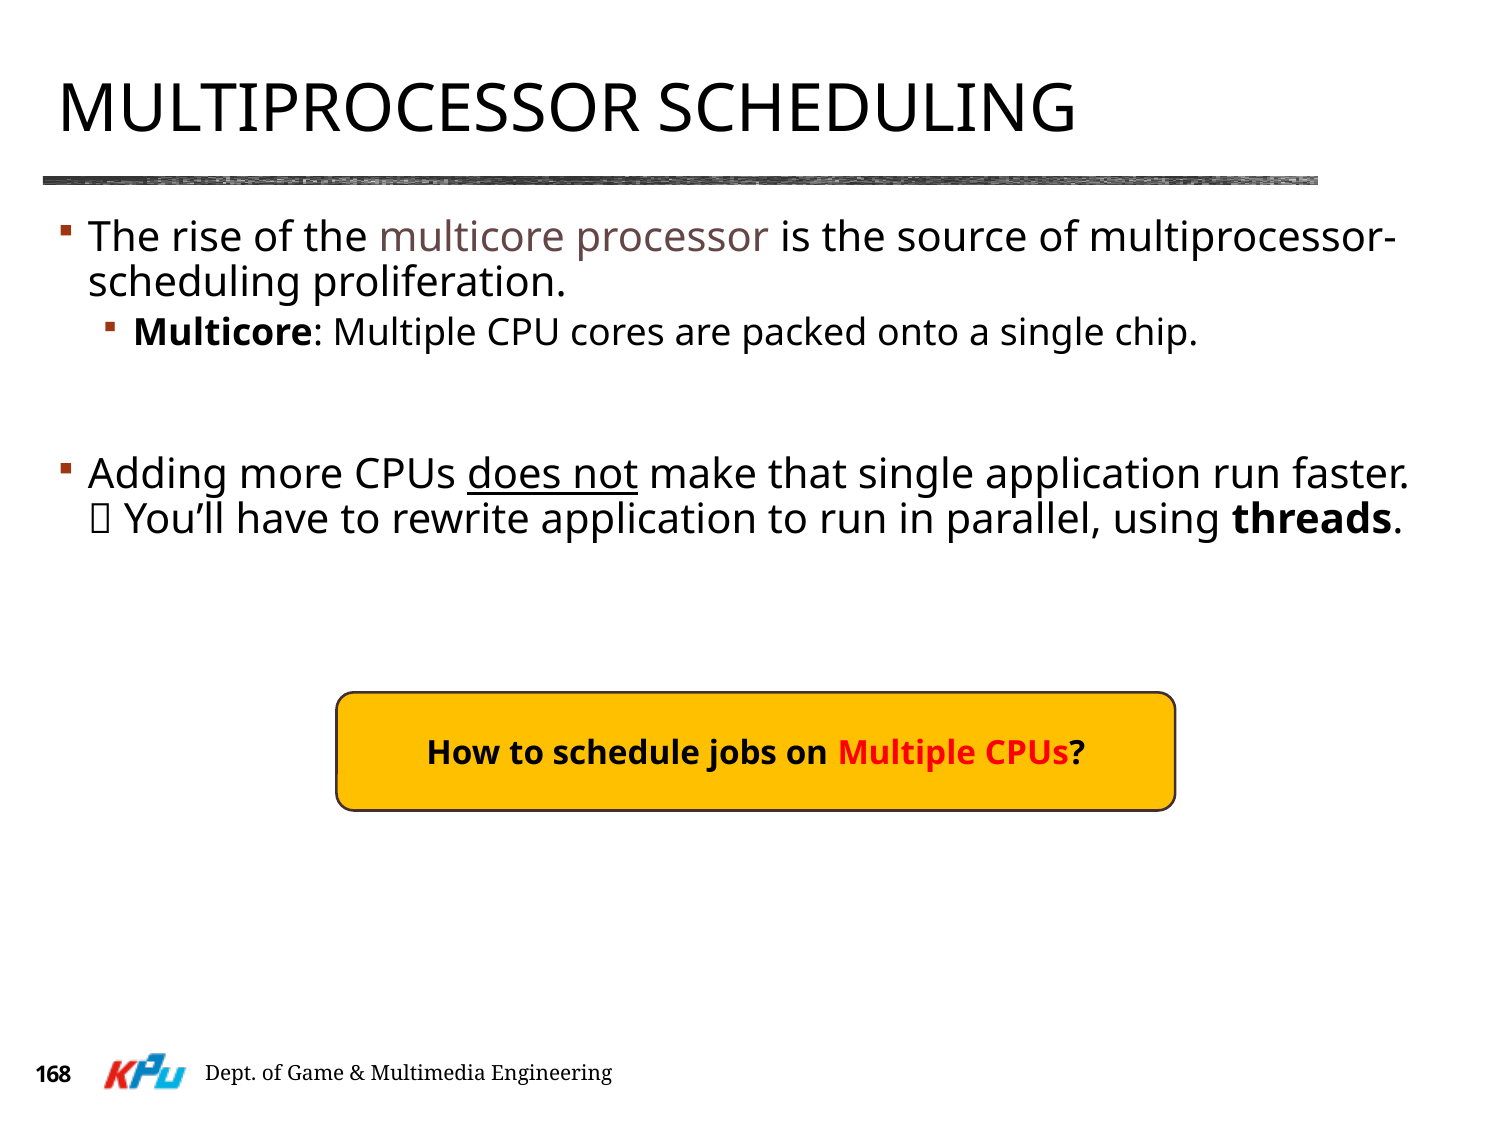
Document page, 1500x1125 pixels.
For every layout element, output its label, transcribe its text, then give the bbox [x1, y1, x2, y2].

picture [92, 1030, 191, 1120]
slide_number 168 [13, 1044, 93, 1105]
text_box How to schedule jobs on Multiple CPUs? [334, 690, 1177, 813]
list The rise of the multicore processor is the source of multiprocessor-scheduling proliferation. Multicore: Multiple CPU cores are packed onto a single chip. Adding more CPUs does not make that single application run faster.  You’ll have to rewrite application to run in parallel, using threads. [42, 207, 1458, 1013]
title Multiprocessor Scheduling [42, 39, 1458, 182]
footer Dept. of Game & Multimedia Engineering [190, 1042, 879, 1103]
